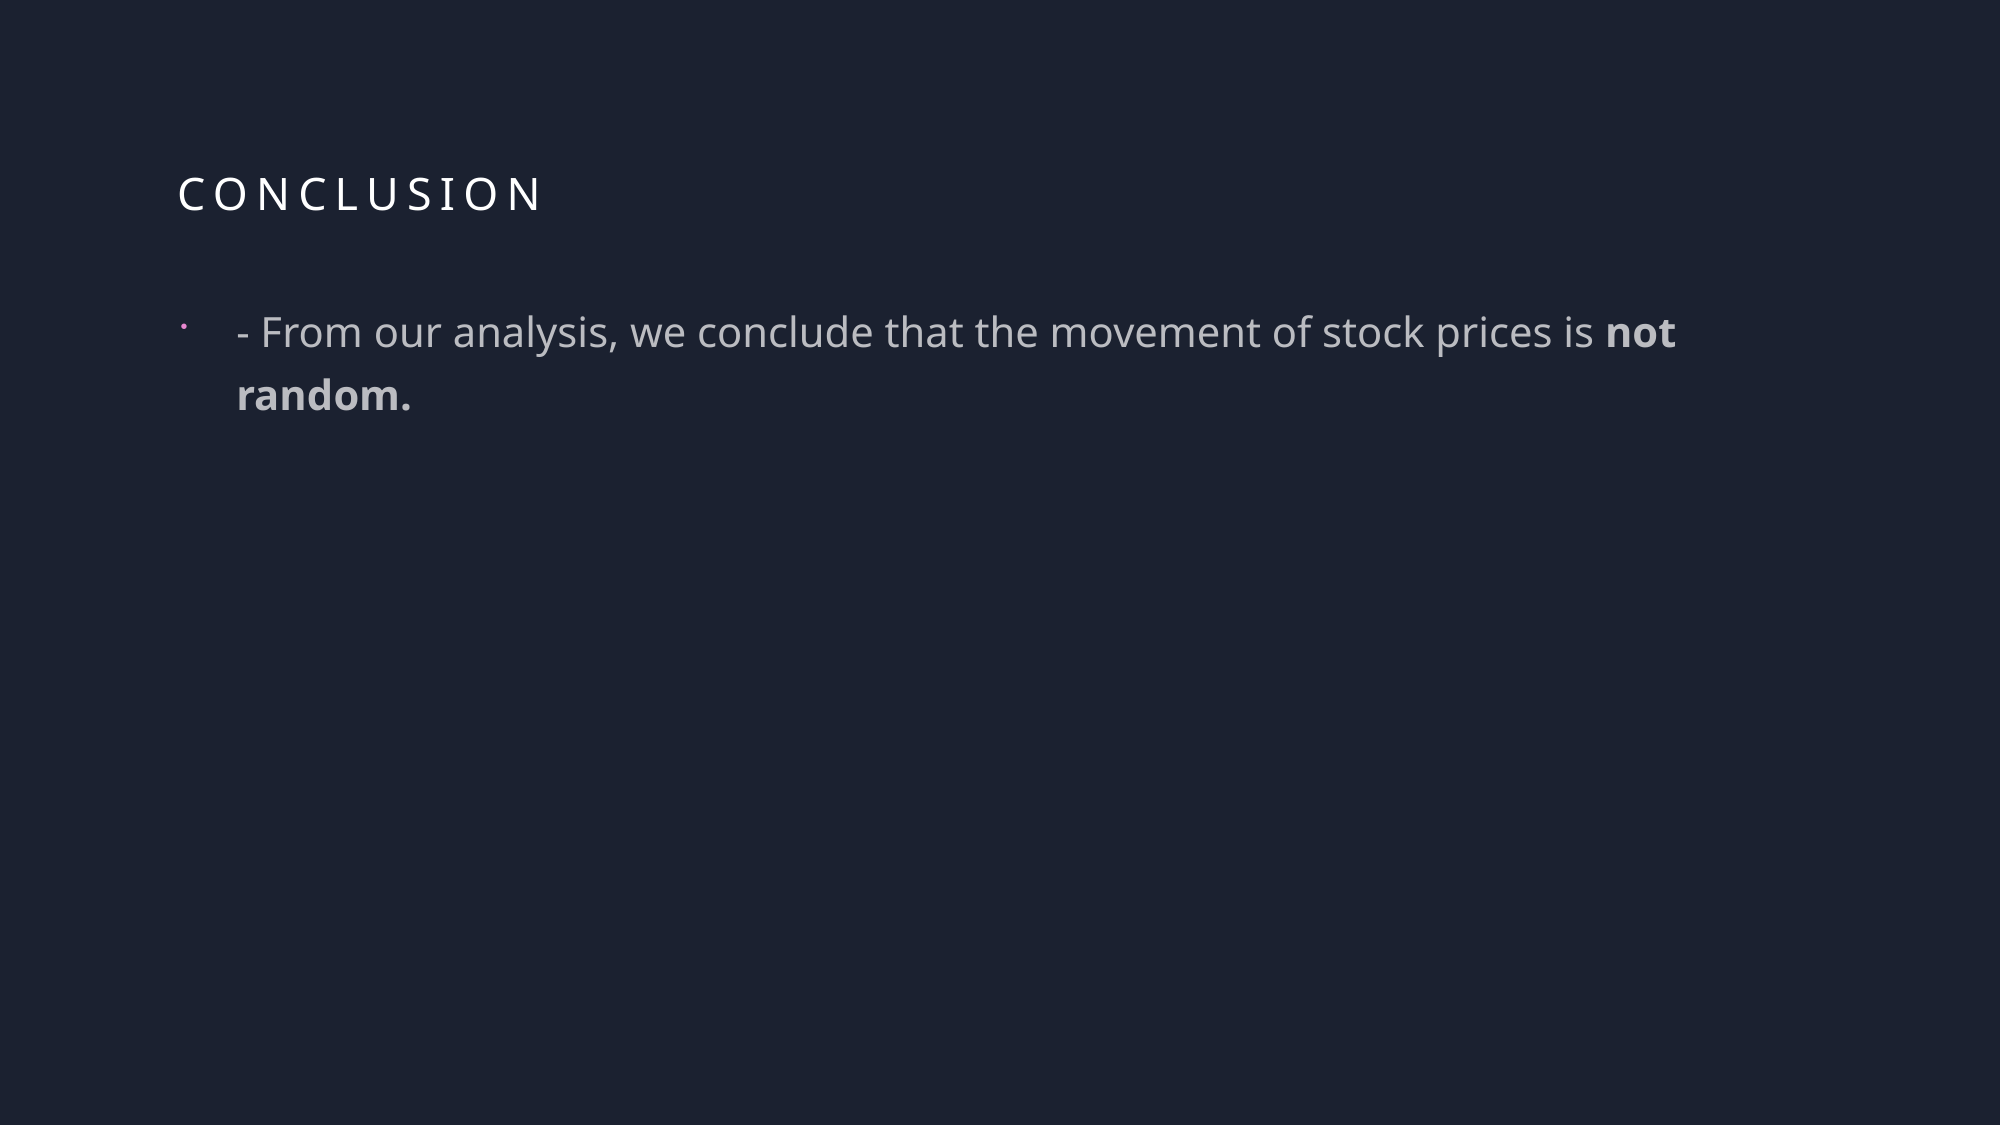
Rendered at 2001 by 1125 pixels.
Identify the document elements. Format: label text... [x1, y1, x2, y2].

list - From our analysis, we conclude that the movement of stock prices is not random. [177, 293, 1822, 947]
title Conclusion [177, 165, 1822, 274]
